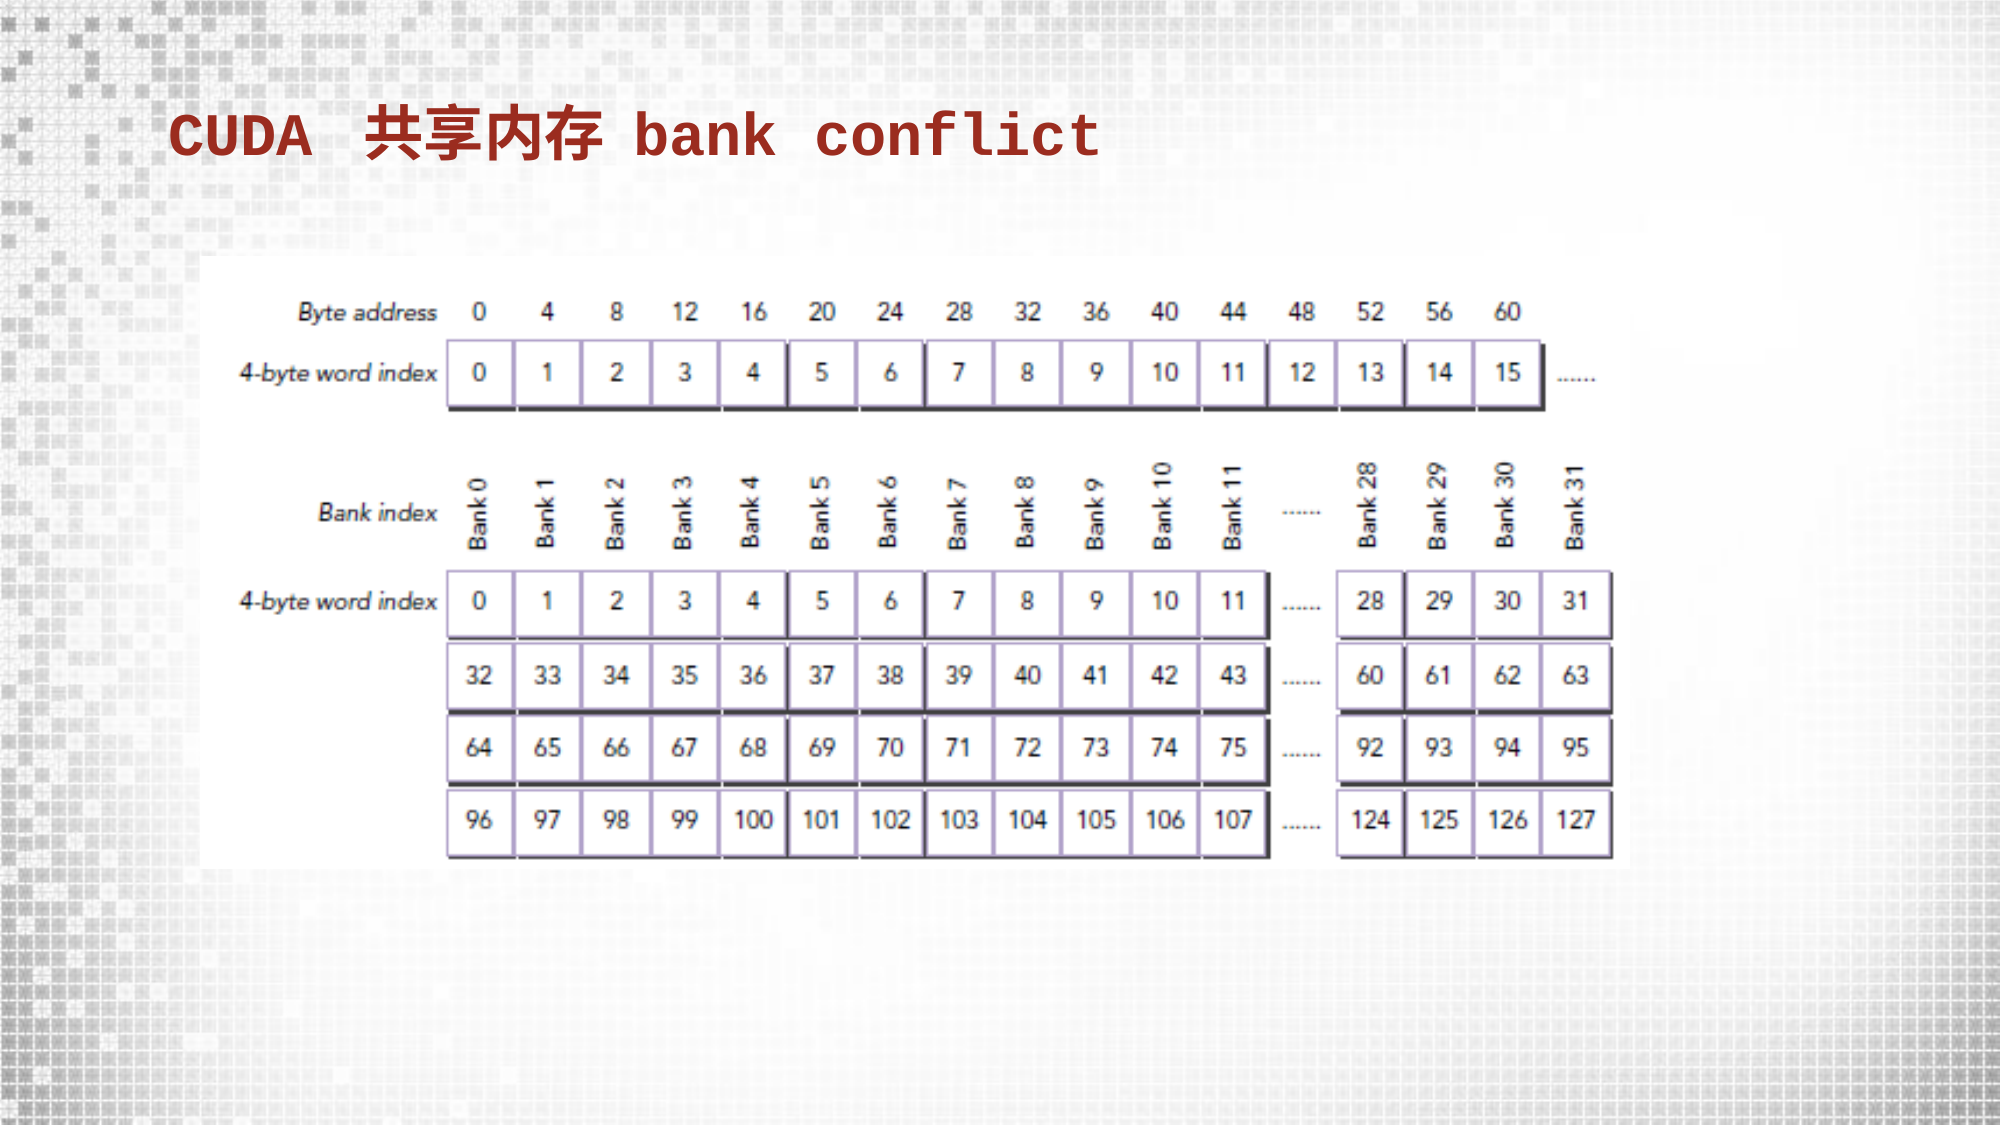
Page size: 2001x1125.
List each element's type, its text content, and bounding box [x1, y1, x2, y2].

picture [0, 0, 2000, 1125]
text_box CUDA 共享内存 bank conflict [151, 87, 1119, 175]
